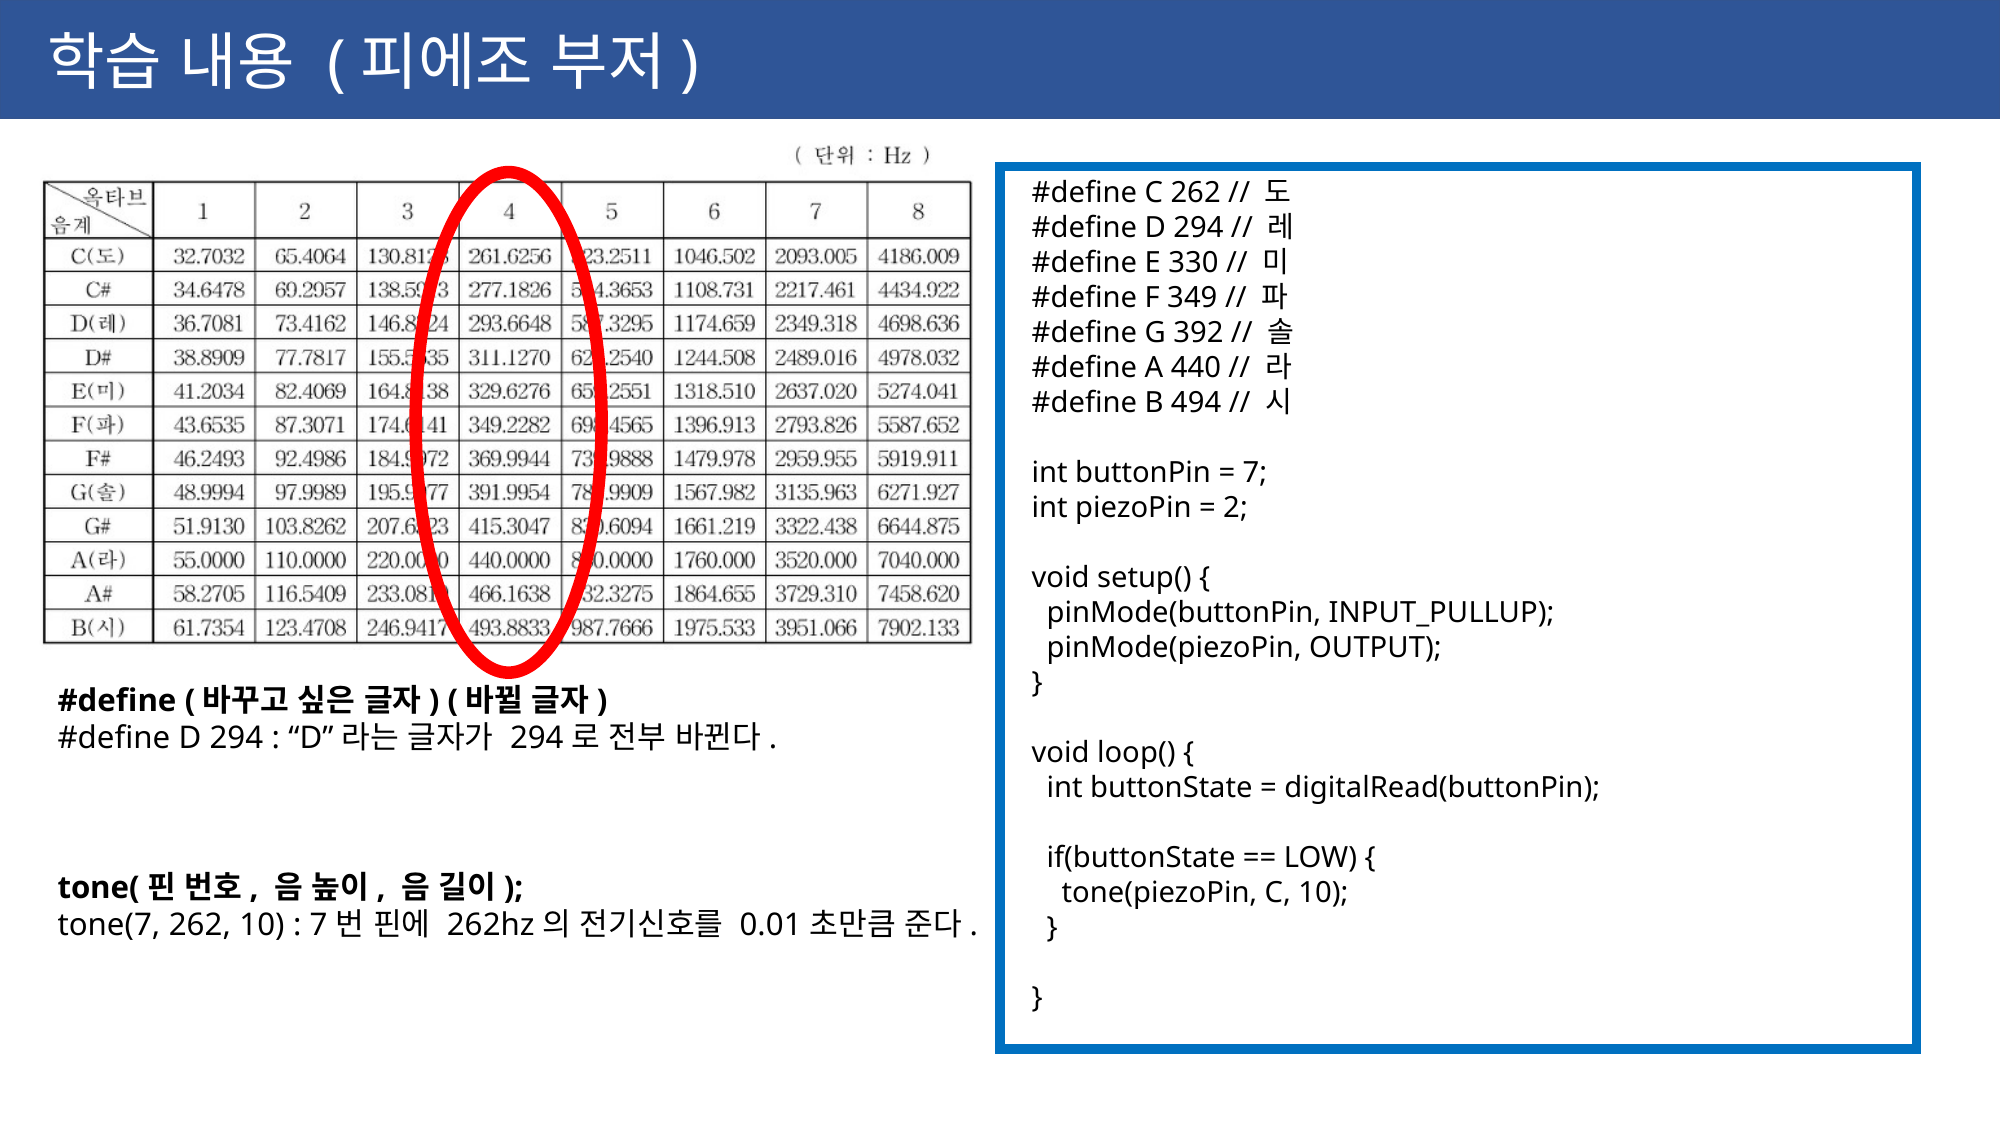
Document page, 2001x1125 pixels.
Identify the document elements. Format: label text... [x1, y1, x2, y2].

text_box [468, 650, 549, 674]
picture [38, 135, 975, 650]
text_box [999, 166, 1917, 1050]
text_box #define (바꾸고 싶은 글자) (바뀔 글자) #define D 294 : “D”라는 글자가 294로 전부 바뀐다. tone(핀 번호, 음 높이, 음 길이); tone(7, 262, 10) : 7번 핀에 262hz의 전기신호를 0.01초만큼 준다. [42, 672, 993, 950]
text_box 학습 내용 (피에조 부저) [0, 0, 2000, 119]
